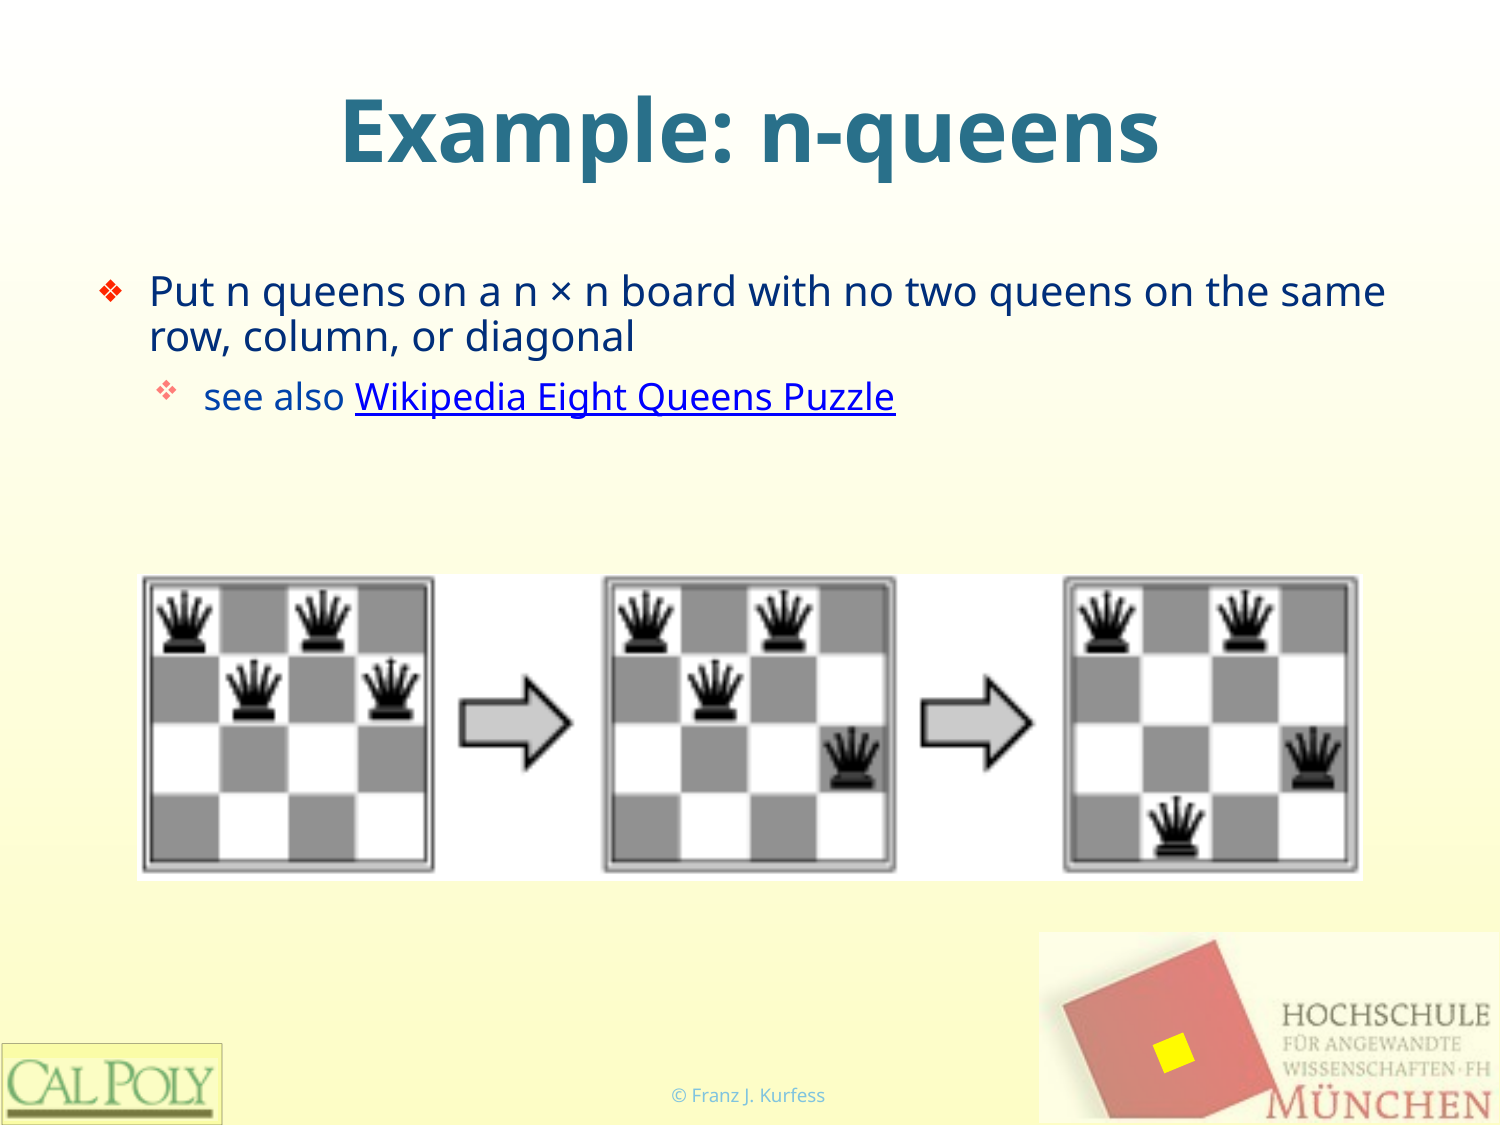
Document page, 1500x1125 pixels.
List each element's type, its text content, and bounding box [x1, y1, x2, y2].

slide_number [1152, 1032, 1196, 1074]
text_box [1039, 932, 1499, 1123]
picture [137, 574, 1363, 881]
title Example: n-queens [90, 0, 1410, 255]
list Put n queens on a n × n board with no two queens on the same row, column, or diagonal see also Wikipedia Eight Queens Puzzle [90, 264, 1410, 1049]
